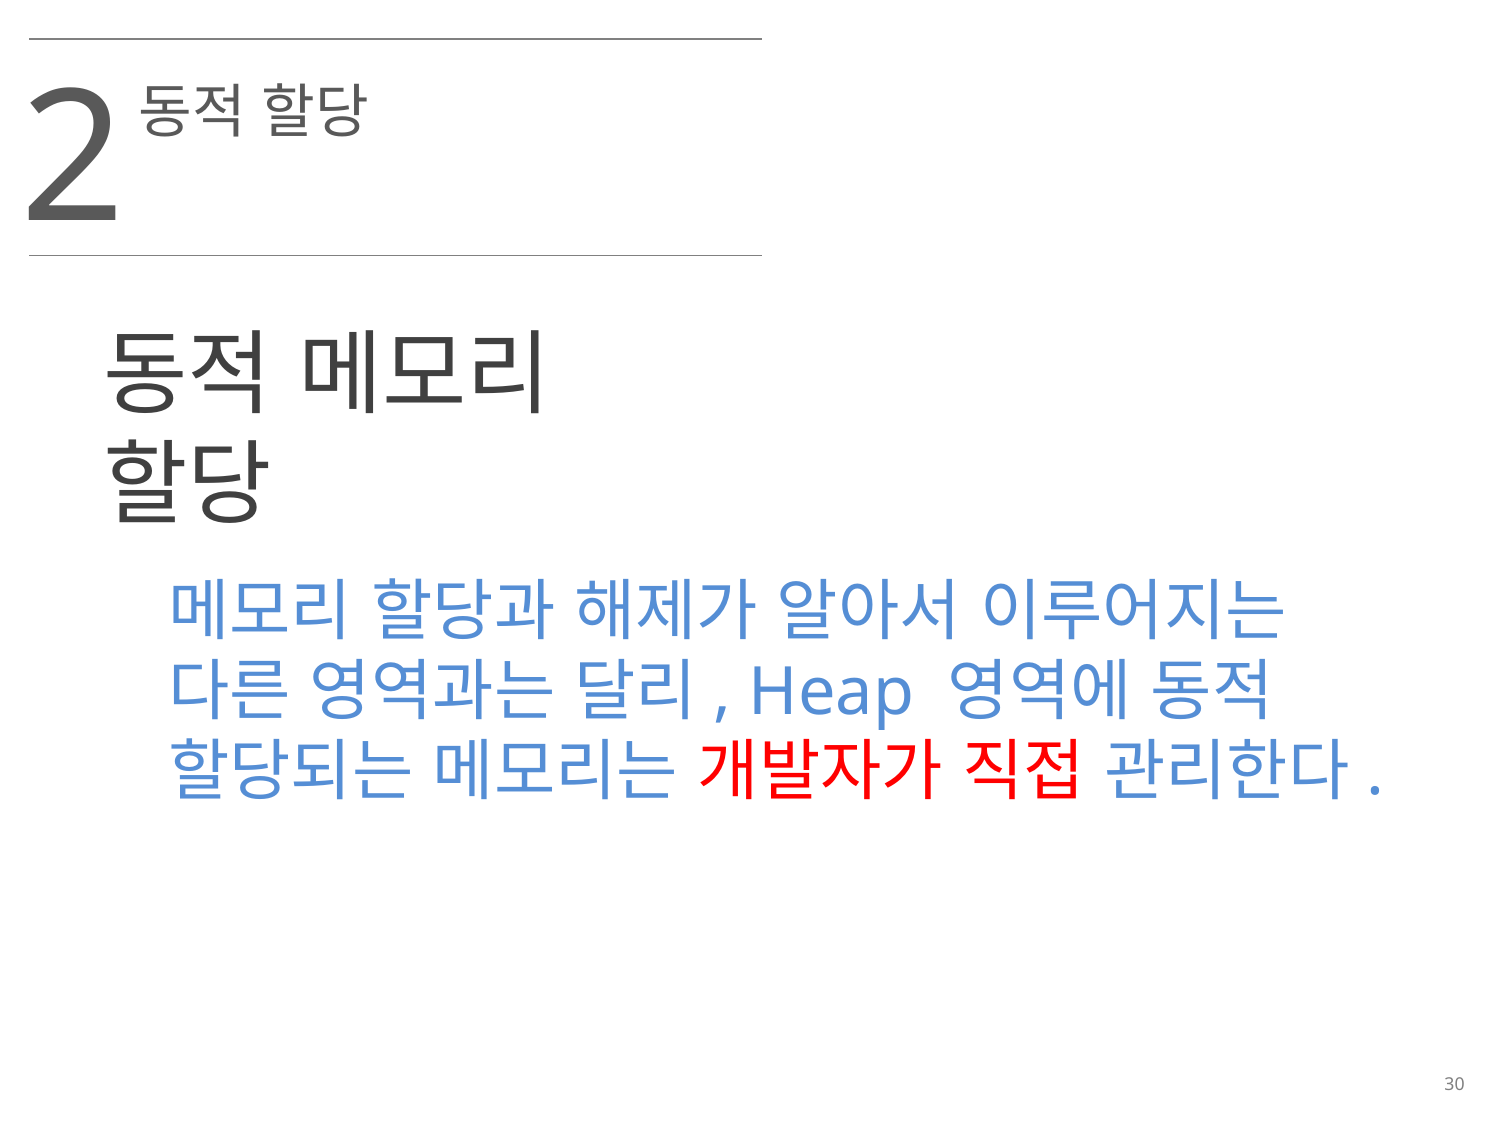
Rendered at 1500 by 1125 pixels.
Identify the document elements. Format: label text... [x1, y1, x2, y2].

text_box 동적 할당 [123, 66, 443, 152]
text_box 메모리 할당과 해제가 알아서 이루어지는 다른 영역과는 달리, Heap 영역에 동적 할당되는 메모리는 개발자가 직접 관리한다. [153, 560, 1370, 815]
text_box 2 [5, 29, 124, 265]
text_box 동적 메모리 할당 [88, 307, 750, 543]
